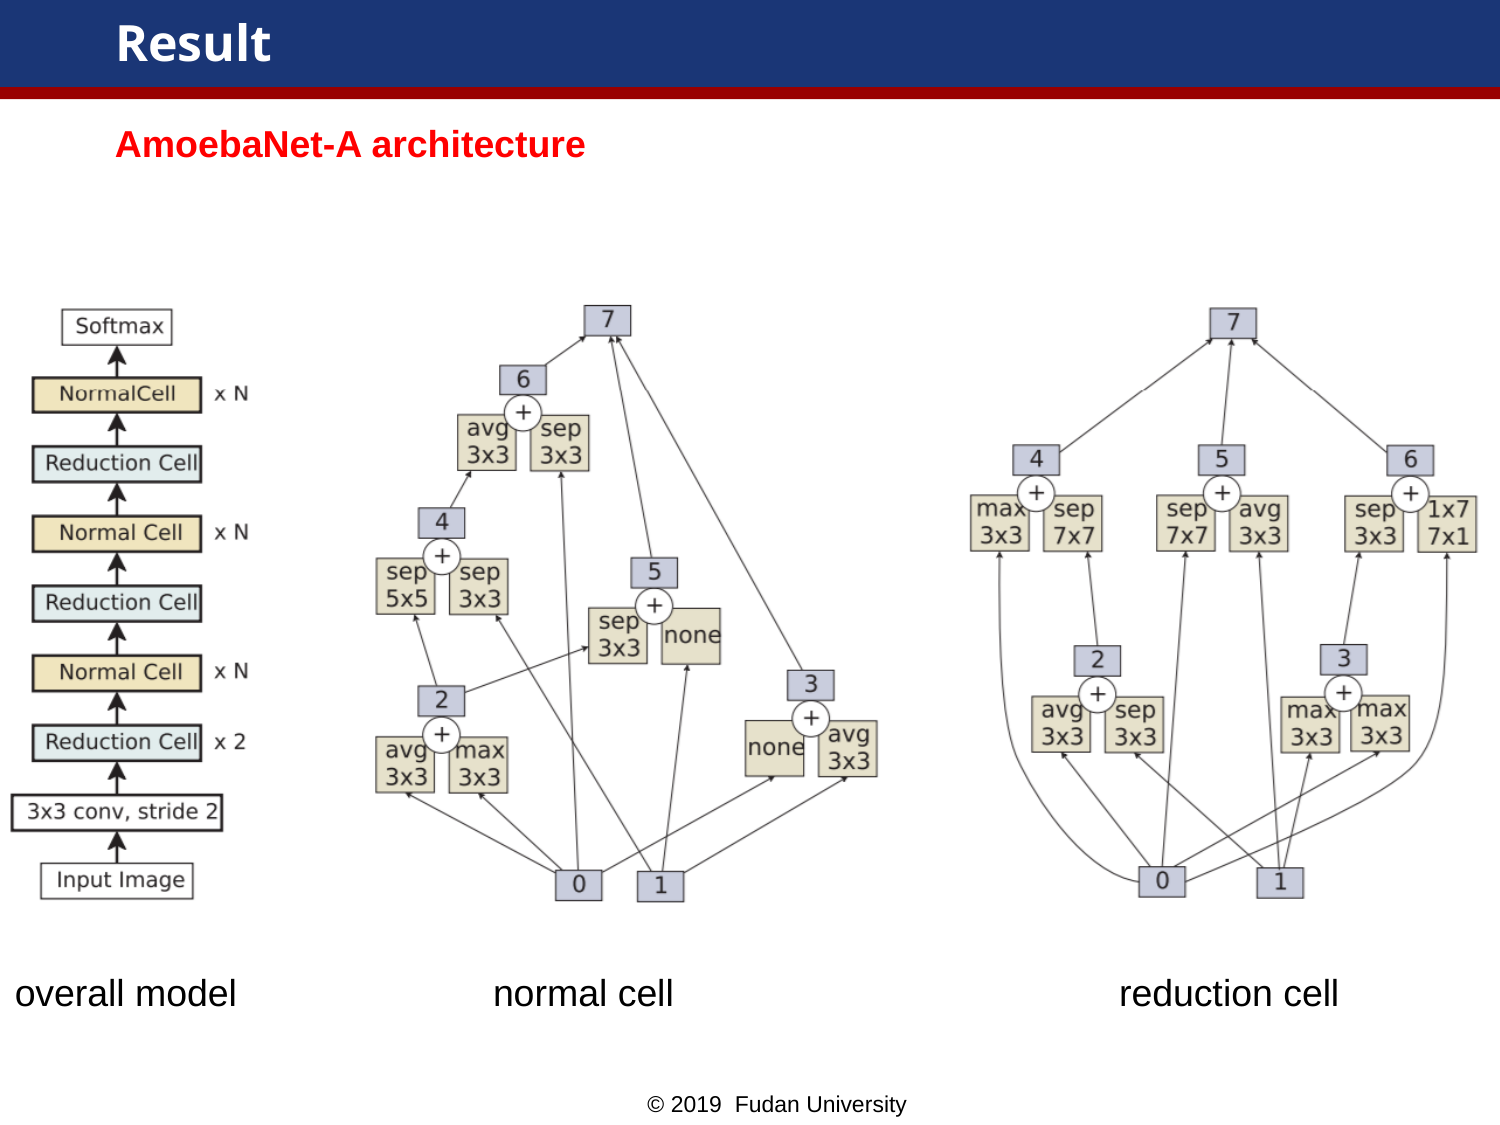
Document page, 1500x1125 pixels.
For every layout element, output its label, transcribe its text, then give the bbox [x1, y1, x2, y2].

text_box reduction cell [1104, 961, 1388, 1021]
picture [0, 207, 1486, 927]
text_box normal cell [478, 961, 762, 1021]
text_box overall model [0, 961, 284, 1021]
text_box AmoebaNet-A architecture [100, 112, 833, 173]
title Result [100, 0, 1381, 89]
